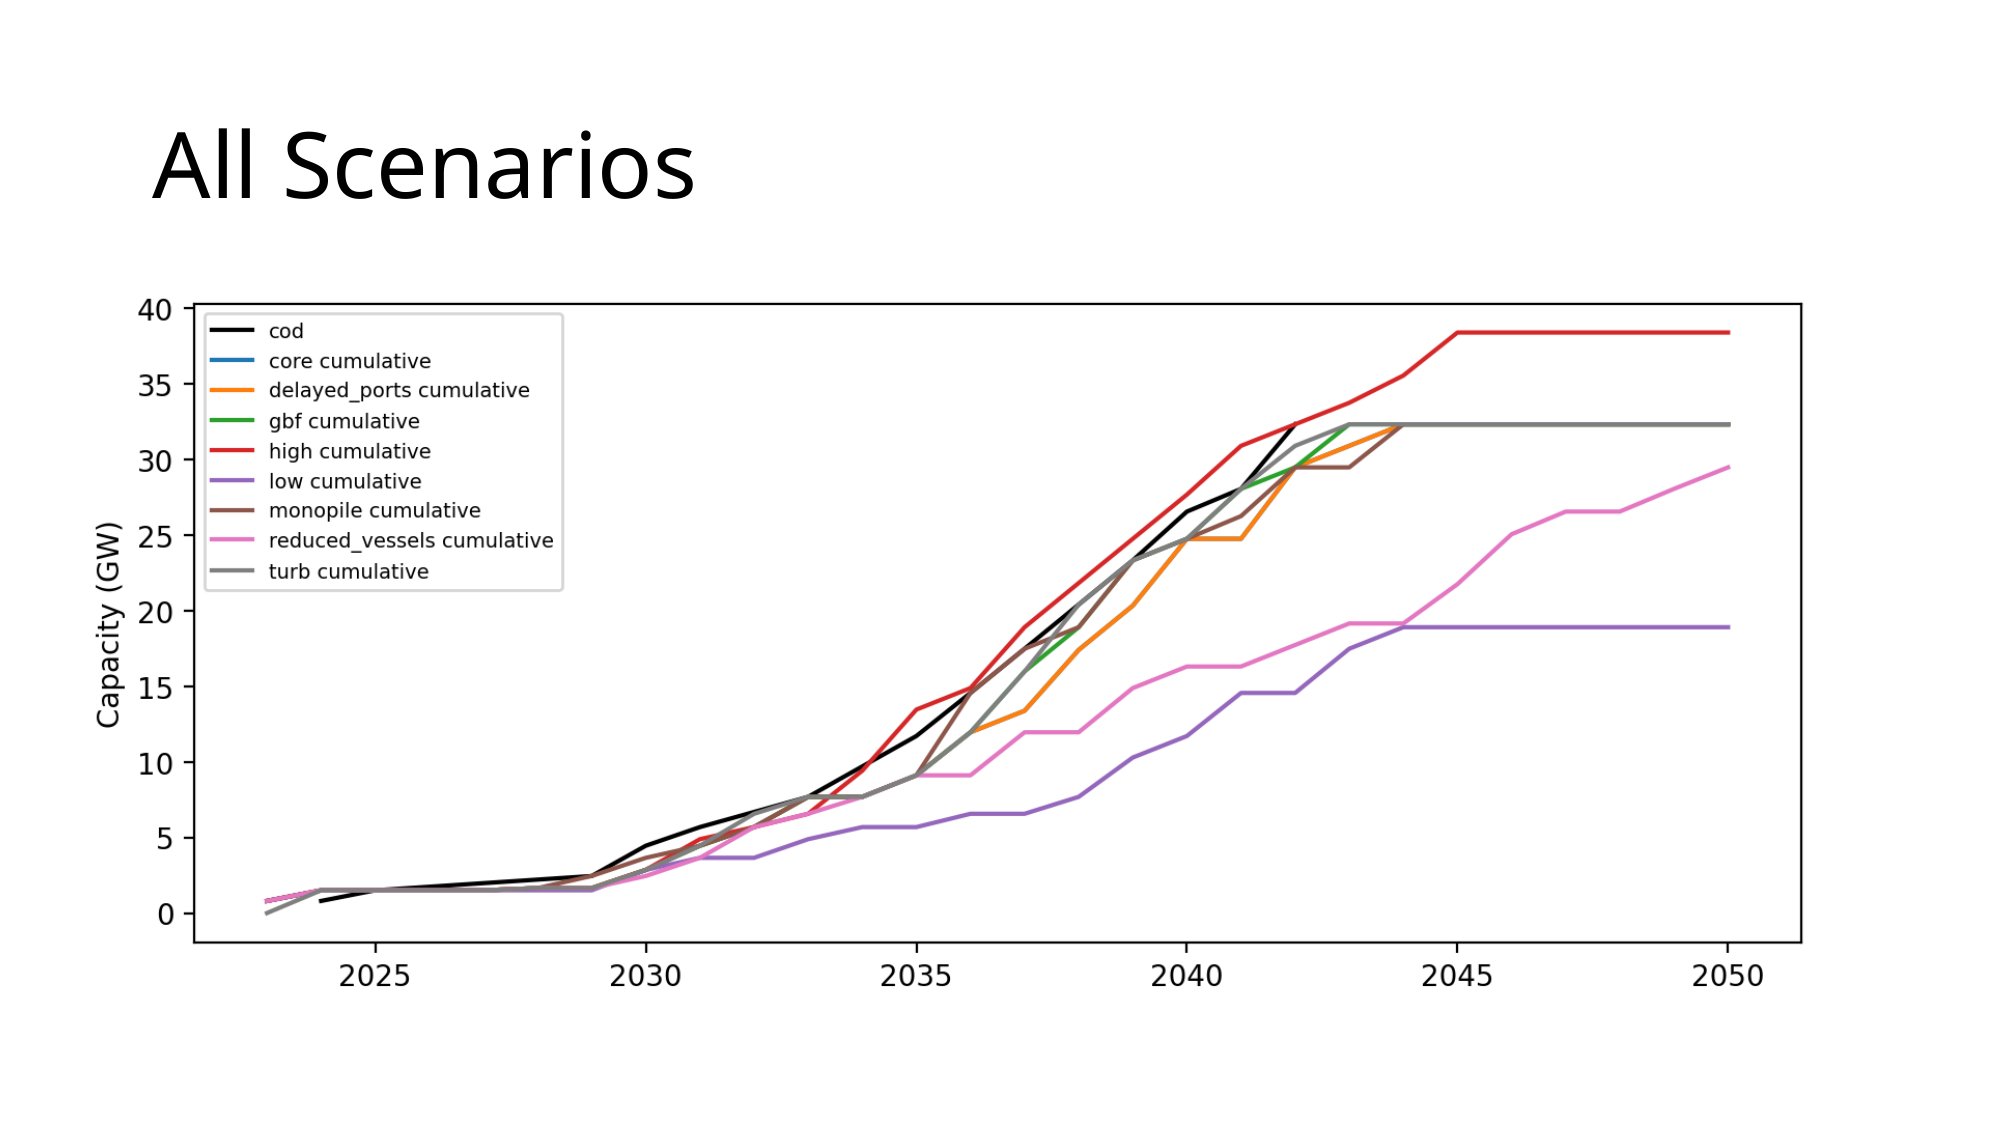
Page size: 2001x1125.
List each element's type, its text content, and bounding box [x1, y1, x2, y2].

picture [76, 276, 1822, 1013]
title All Scenarios [137, 59, 1863, 278]
